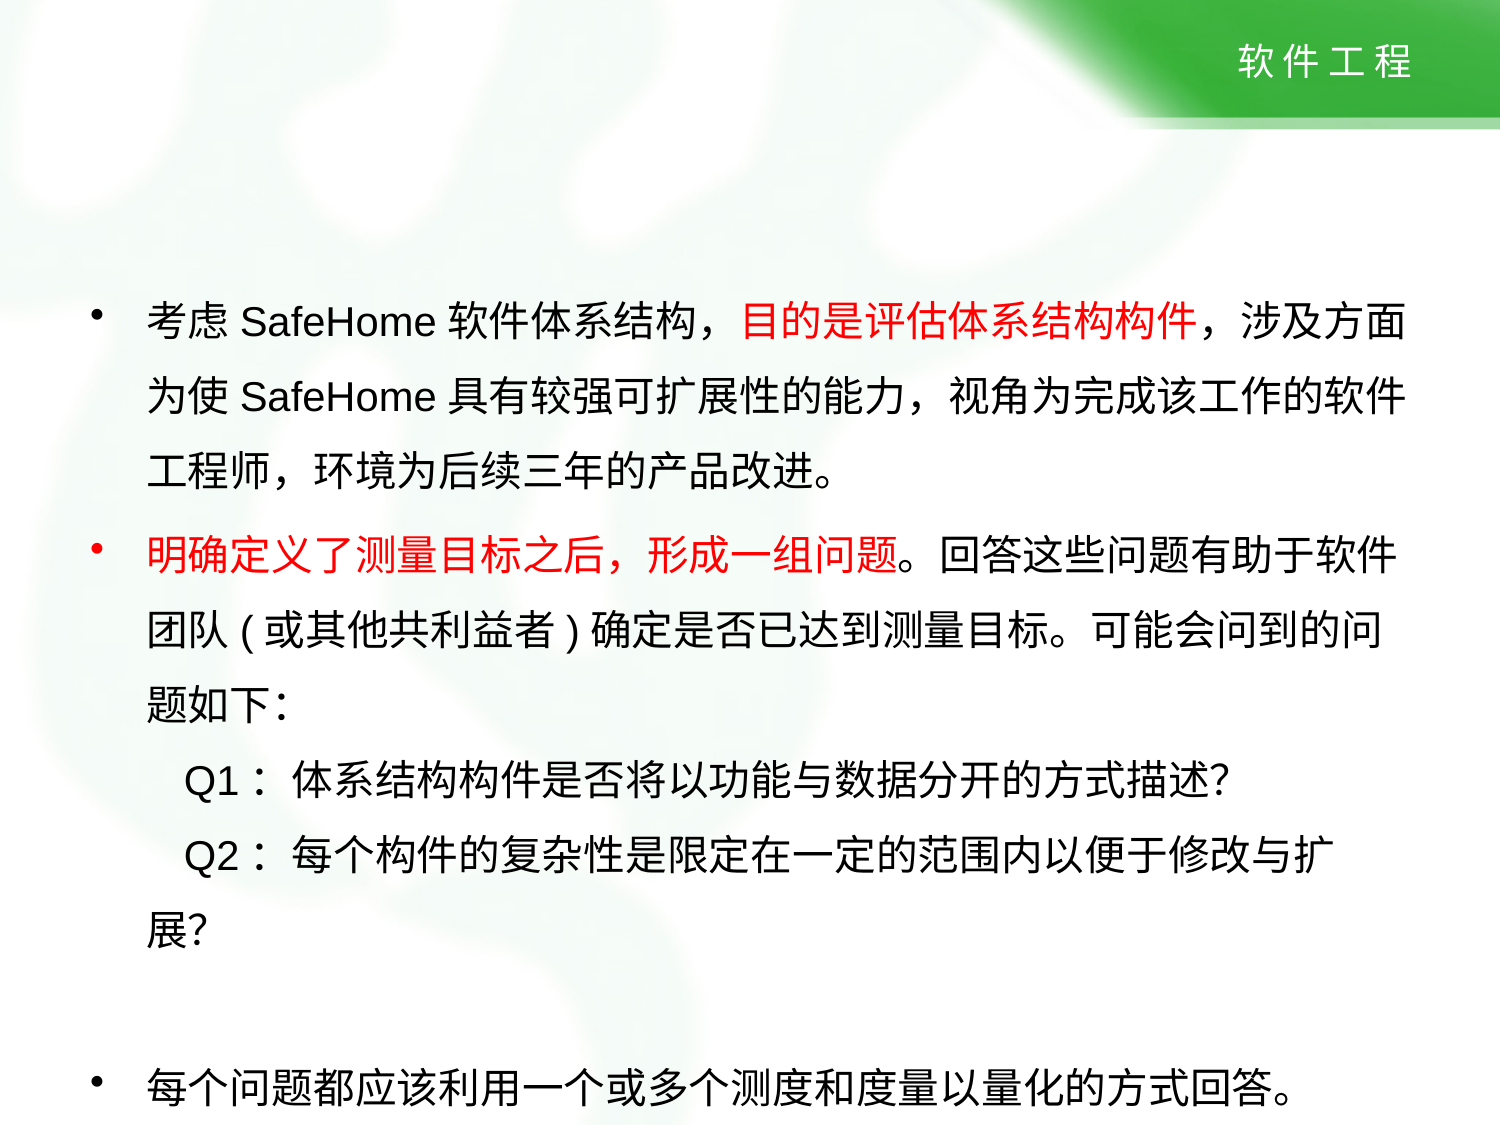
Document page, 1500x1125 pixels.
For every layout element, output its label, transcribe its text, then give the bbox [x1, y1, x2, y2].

picture [0, 0, 1500, 1125]
list 考虑SafeHome软件体系结构，目的是评估体系结构构件，涉及方面为使SafeHome具有较强可扩展性的能力，视角为完成该工作的软件工程师，环境为后续三年的产品改进。 明确定义了测量目标之后，形成一组问题。回答这些问题有助于软件团队(或其他共利益者)确定是否已达到测量目标。可能会问到的问题如下： Q1：体系结构构件是否将以功能与数据分开的方式描述？ Q2：每个构件的复杂性是限定在一定的范围内以便于修改与扩展？ 每个问题都应该利用一个或多个测度和度量以量化的方式回答。 [75, 262, 1425, 1005]
